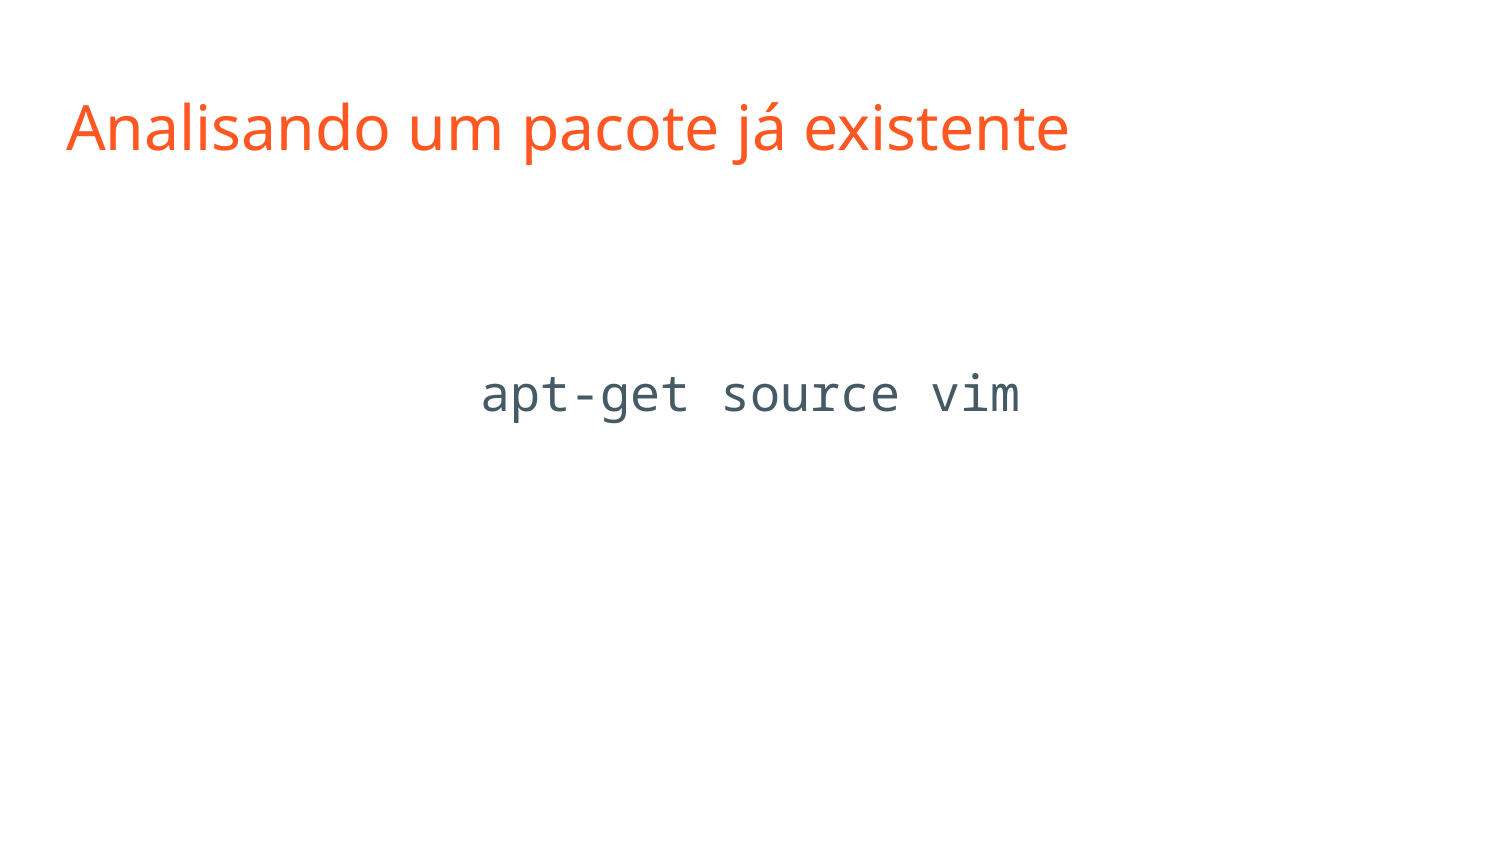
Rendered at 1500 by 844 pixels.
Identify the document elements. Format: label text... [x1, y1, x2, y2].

title Analisando um pacote já existente [51, 72, 1449, 167]
text_box apt-get source vim [220, 346, 1280, 455]
